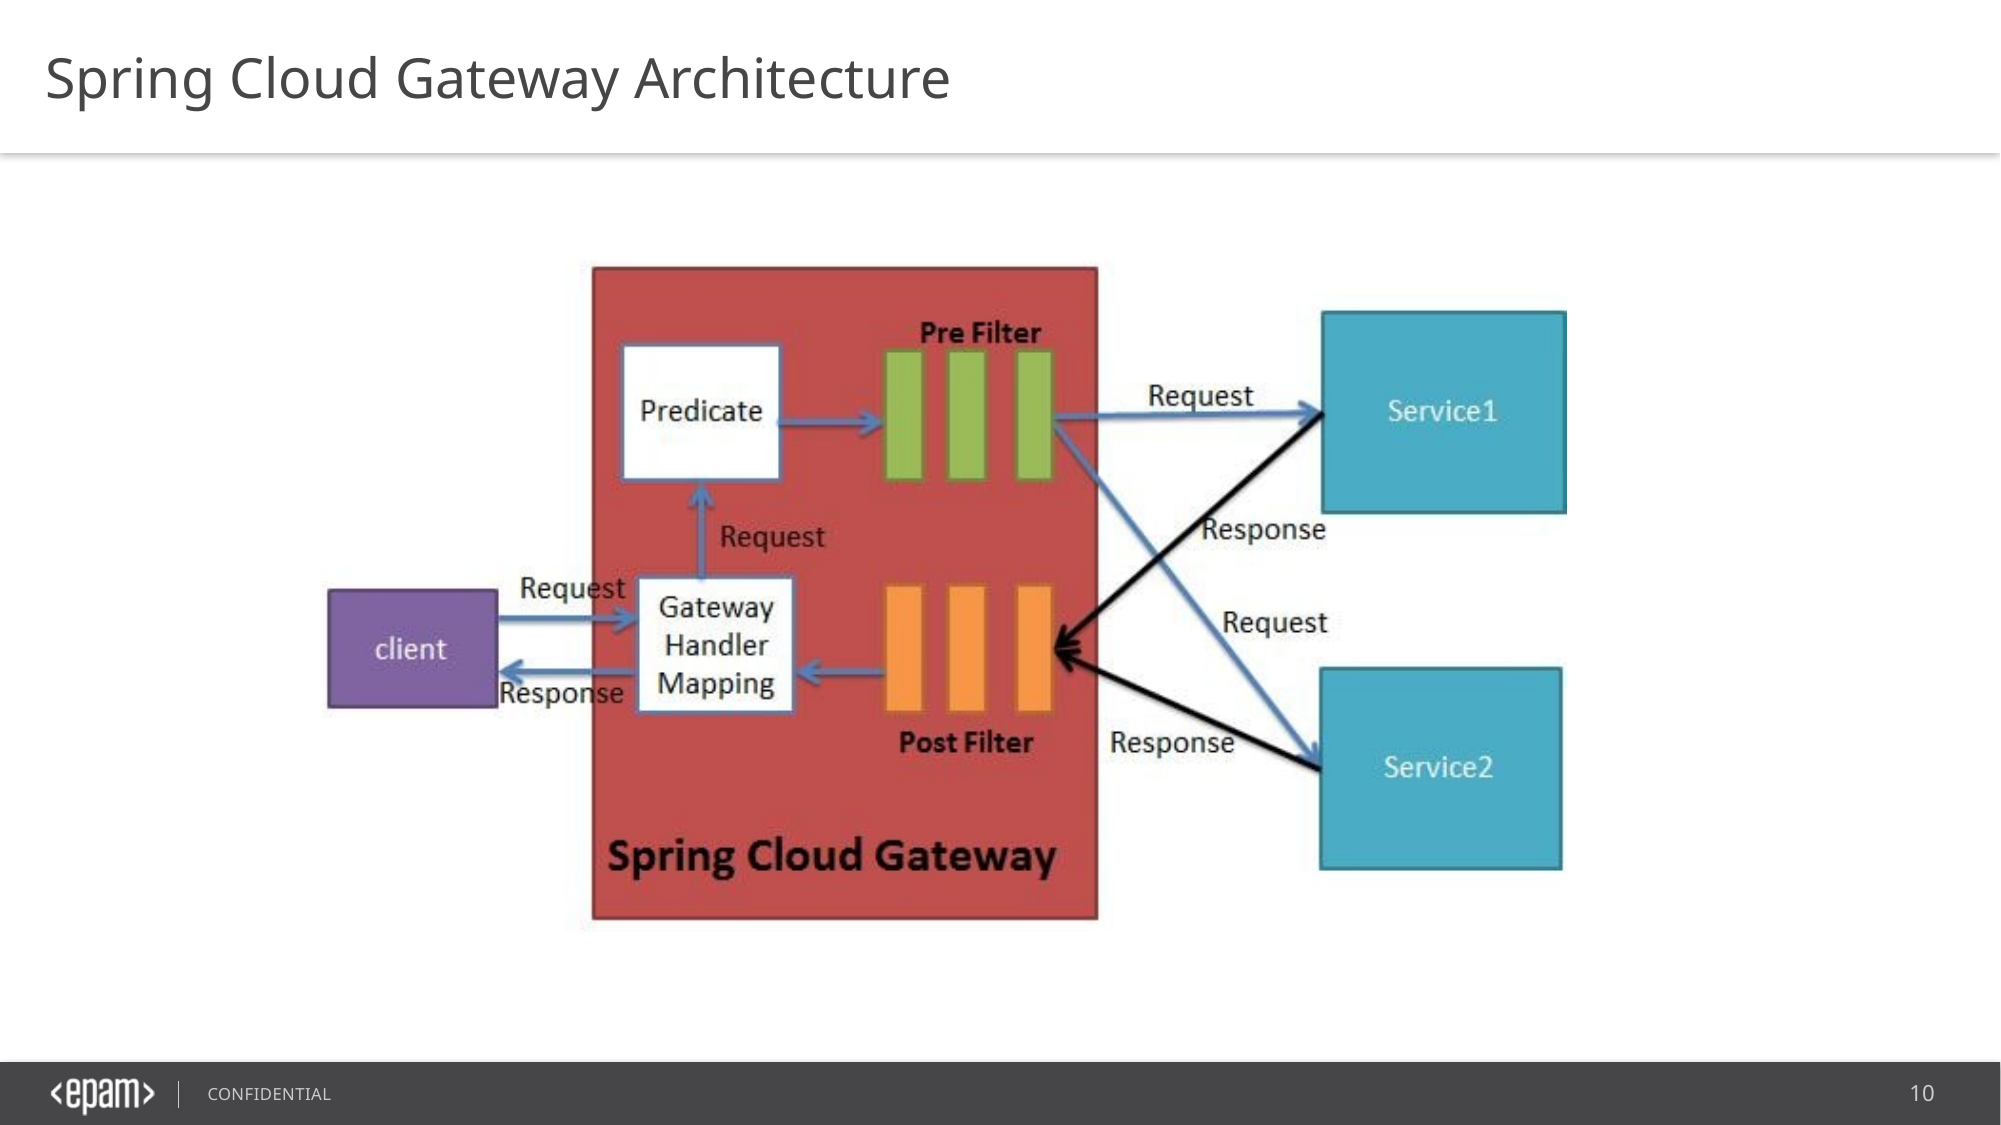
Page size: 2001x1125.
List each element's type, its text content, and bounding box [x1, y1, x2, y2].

picture [50, 1078, 155, 1116]
picture [322, 230, 1567, 991]
list Spring Cloud Gateway Architecture [0, 0, 2000, 153]
